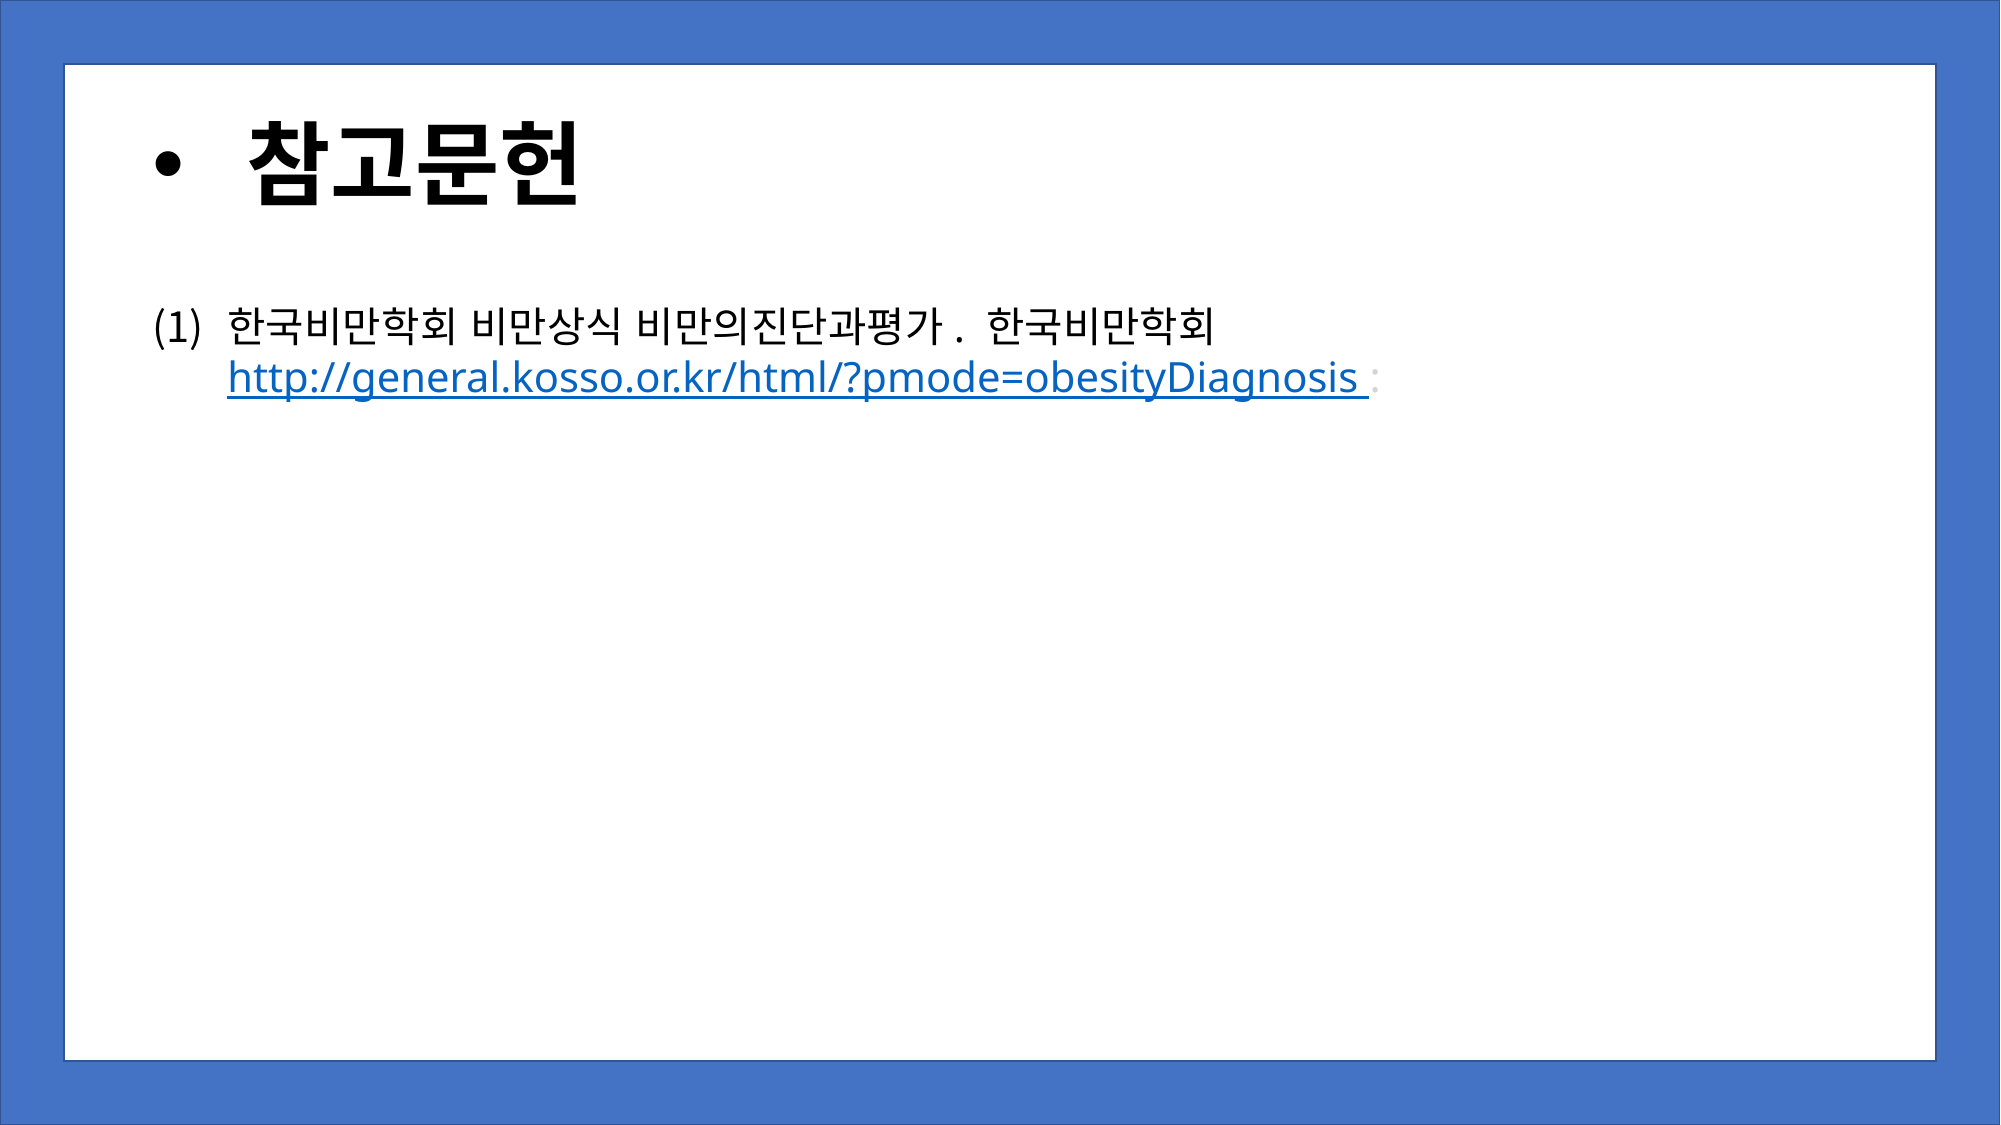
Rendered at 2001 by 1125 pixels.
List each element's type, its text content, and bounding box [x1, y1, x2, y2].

title 참고문헌 [137, 65, 1863, 278]
text_box [0, 0, 2000, 1125]
list 한국비만학회 비만상식 비만의진단과평가. 한국비만학회 http://general.kosso.or.kr/html/?pmode=obesityDiagnosis : [137, 299, 1863, 1014]
